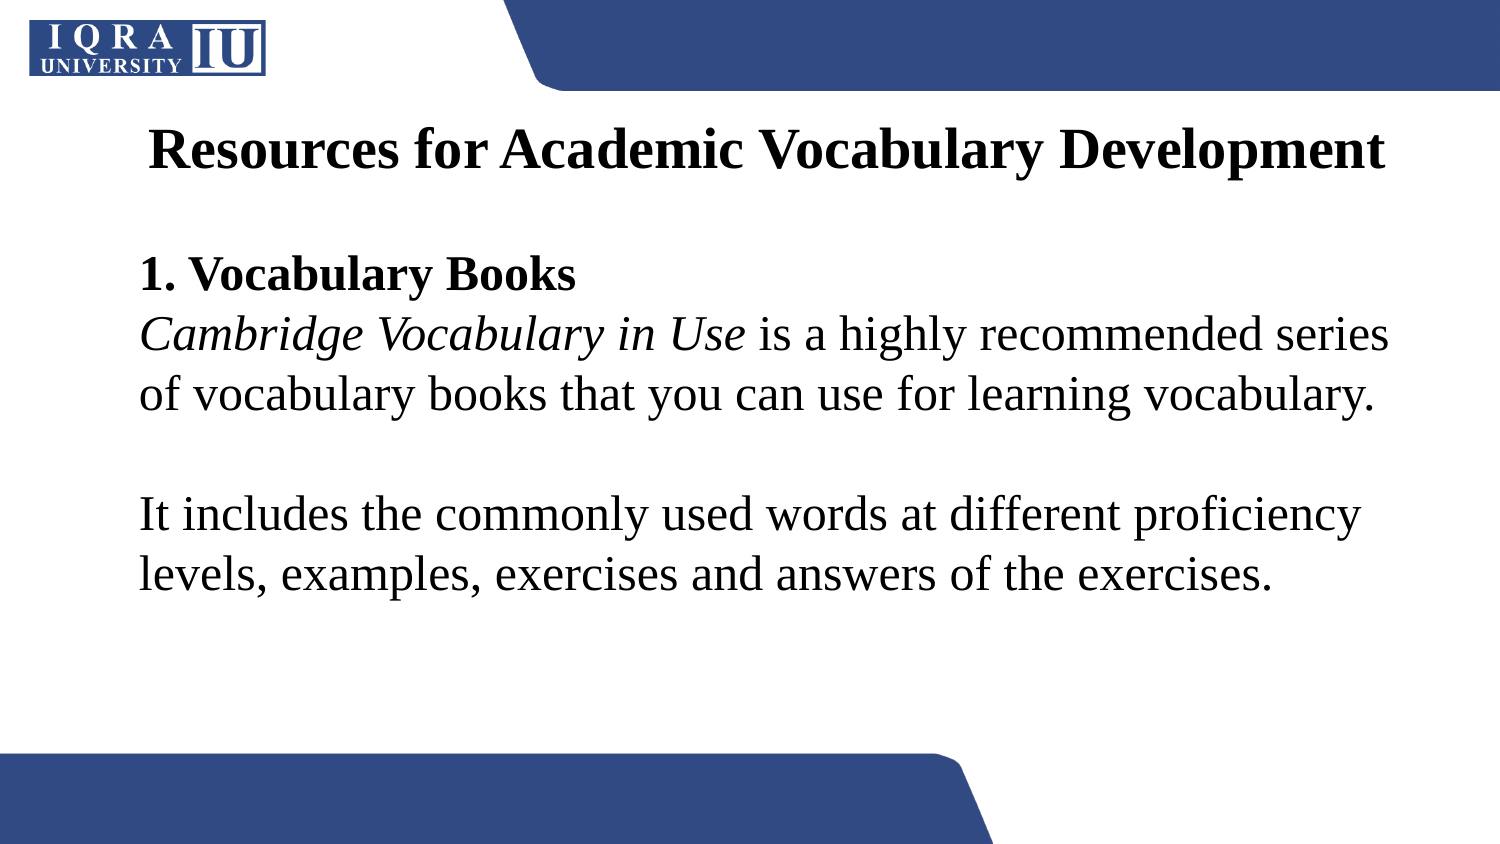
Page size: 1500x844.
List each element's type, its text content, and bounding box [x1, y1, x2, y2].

picture [503, 0, 1500, 91]
picture [29, 20, 266, 76]
picture [0, 754, 992, 844]
text_box Resources for Academic Vocabulary Development 1. Vocabulary Books Cambridge Vocabulary in Use is a highly recommended series of vocabulary books that you can use for learning vocabulary. It includes the commonly used words at different proficiency levels, examples, exercises and answers of the exercises. [123, 102, 1412, 608]
